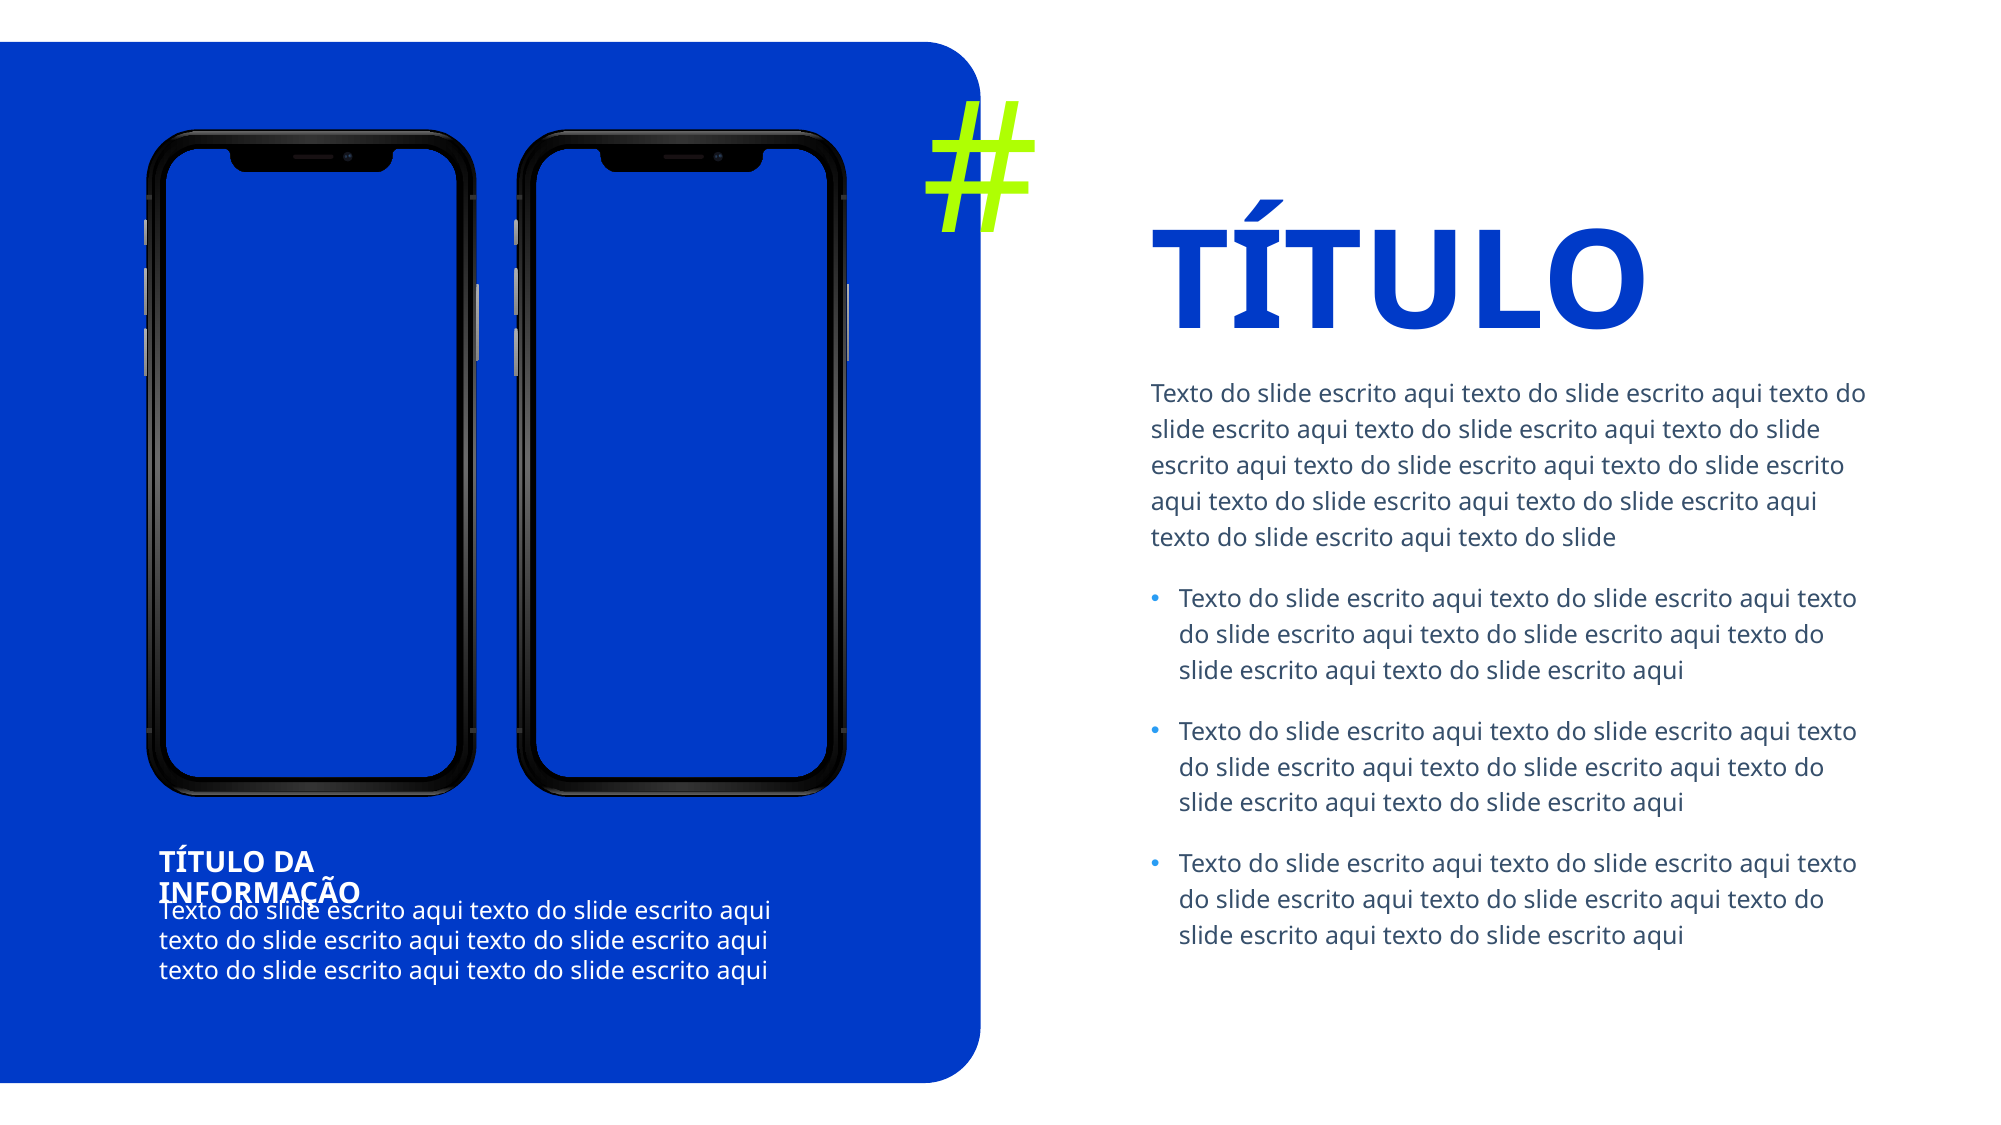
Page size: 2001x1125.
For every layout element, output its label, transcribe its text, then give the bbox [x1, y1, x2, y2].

text_box Texto do slide escrito aqui texto do slide escrito aqui texto do slide escrito aqui texto do slide escrito aqui texto do slide escrito aqui texto do slide escrito aqui texto do slide escrito aqui texto do slide escrito aqui texto do slide escrito aqui texto do slide escrito aqui texto do slide Texto do slide escrito aqui texto do slide escrito aqui texto do slide escrito aqui texto do slide escrito aqui texto do slide escrito aqui texto do slide escrito aqui Texto do slide escrito aqui texto do slide escrito aqui texto do slide escrito aqui texto do slide escrito aqui texto do slide escrito aqui texto do slide escrito aqui Texto do slide escrito aqui texto do slide escrito aqui texto do slide escrito aqui texto do slide escrito aqui texto do slide escrito aqui texto do slide escrito aqui [1135, 364, 1894, 944]
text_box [144, 129, 479, 797]
text_box TÍTULO [1135, 202, 1800, 365]
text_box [514, 129, 850, 797]
text_box Texto do slide escrito aqui texto do slide escrito aqui texto do slide escrito aqui texto do slide escrito aqui texto do slide escrito aqui texto do slide escrito aqui [144, 886, 850, 1021]
text_box TÍTULO DA INFORMAÇÃO [144, 839, 534, 891]
text_box # [768, 41, 1193, 277]
text_box [0, 40, 982, 1085]
